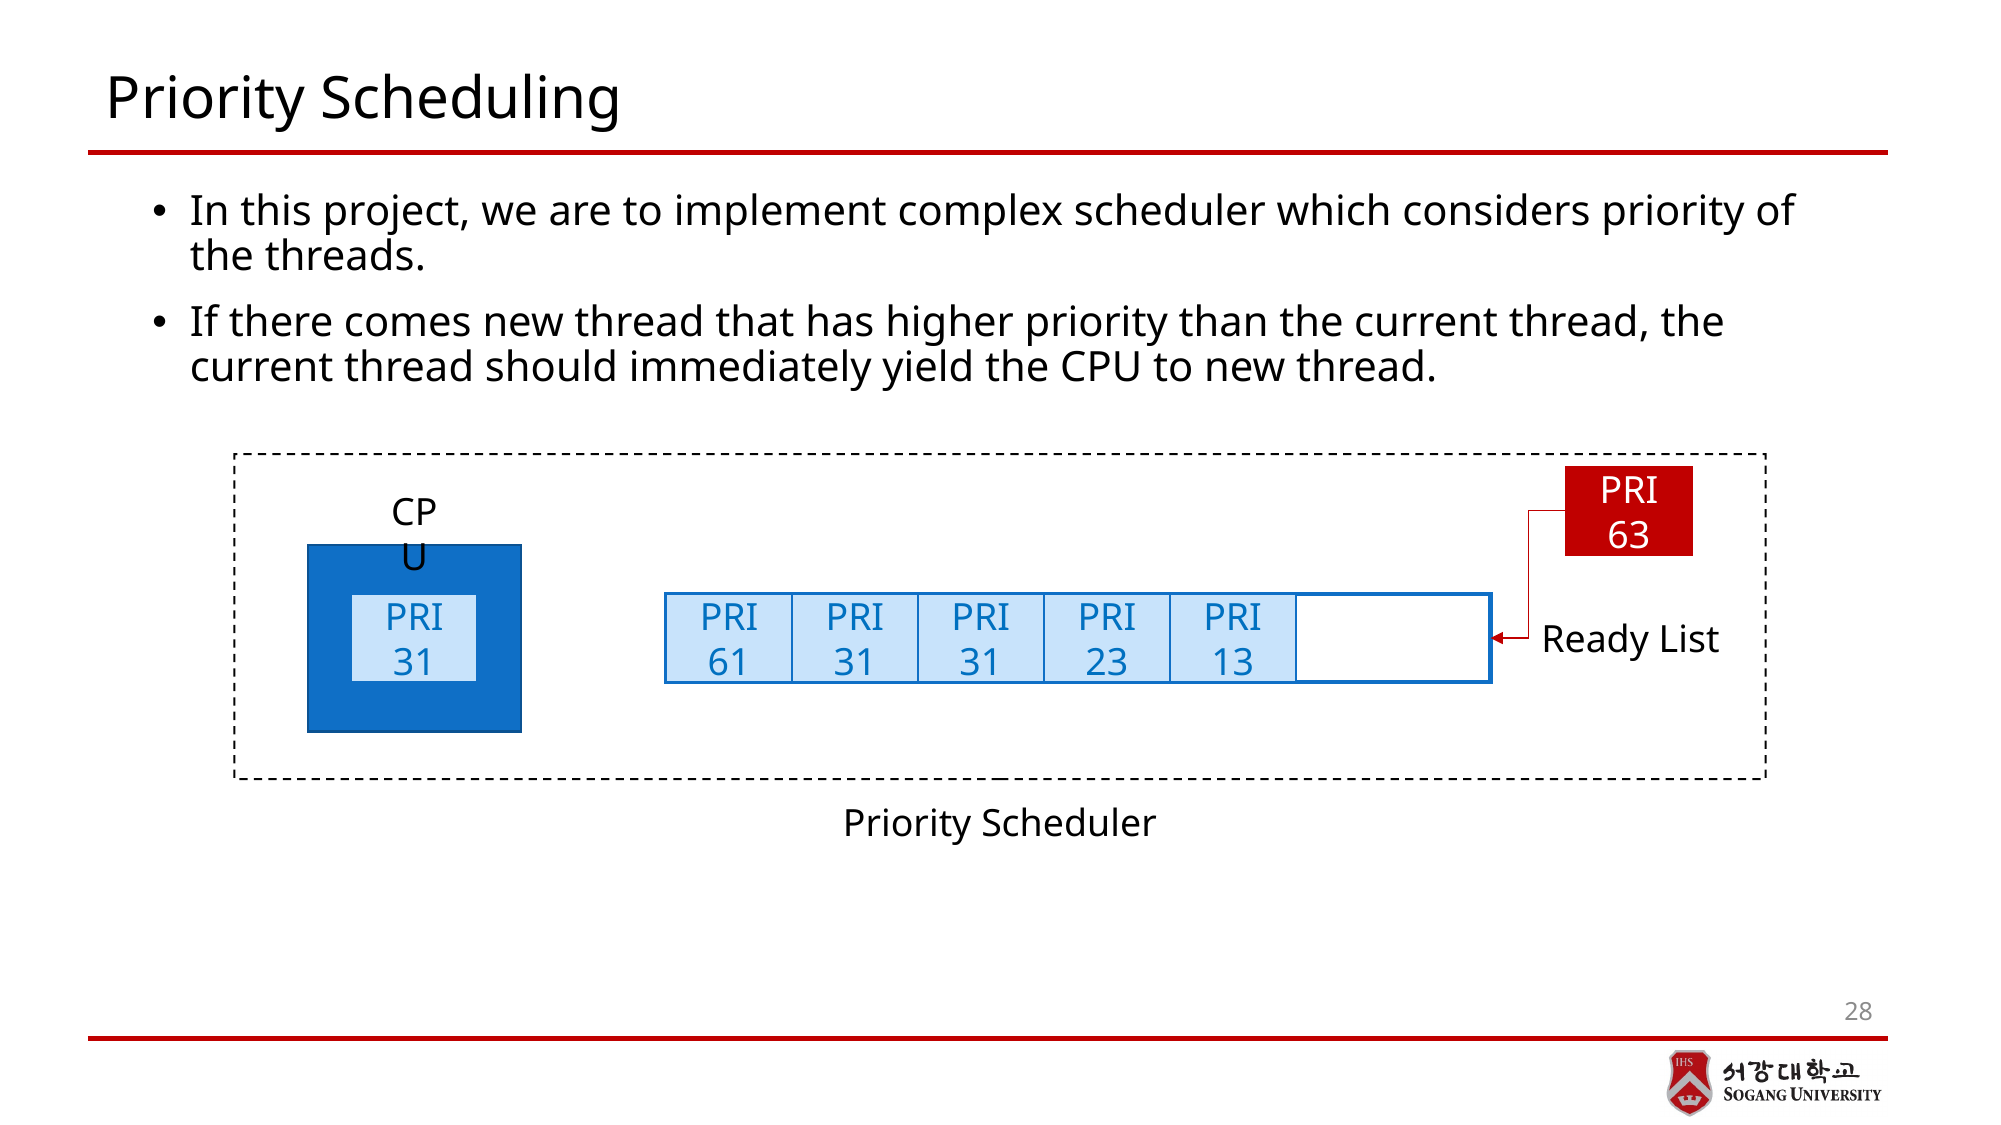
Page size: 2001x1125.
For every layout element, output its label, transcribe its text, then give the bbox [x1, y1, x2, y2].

list In this project, we are to implement complex scheduler which considers priority of the threads. If there comes new thread that has higher priority than the current thread, the current thread should immediately yield the CPU to new thread. [137, 182, 1863, 262]
picture [1659, 1049, 1888, 1117]
text_box Priority Scheduler [827, 791, 1172, 852]
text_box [308, 480, 521, 732]
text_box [1490, 510, 1566, 639]
text_box [233, 453, 1767, 780]
slide_number 28 [1814, 982, 1888, 1043]
title Priority Scheduling [91, 61, 1817, 141]
